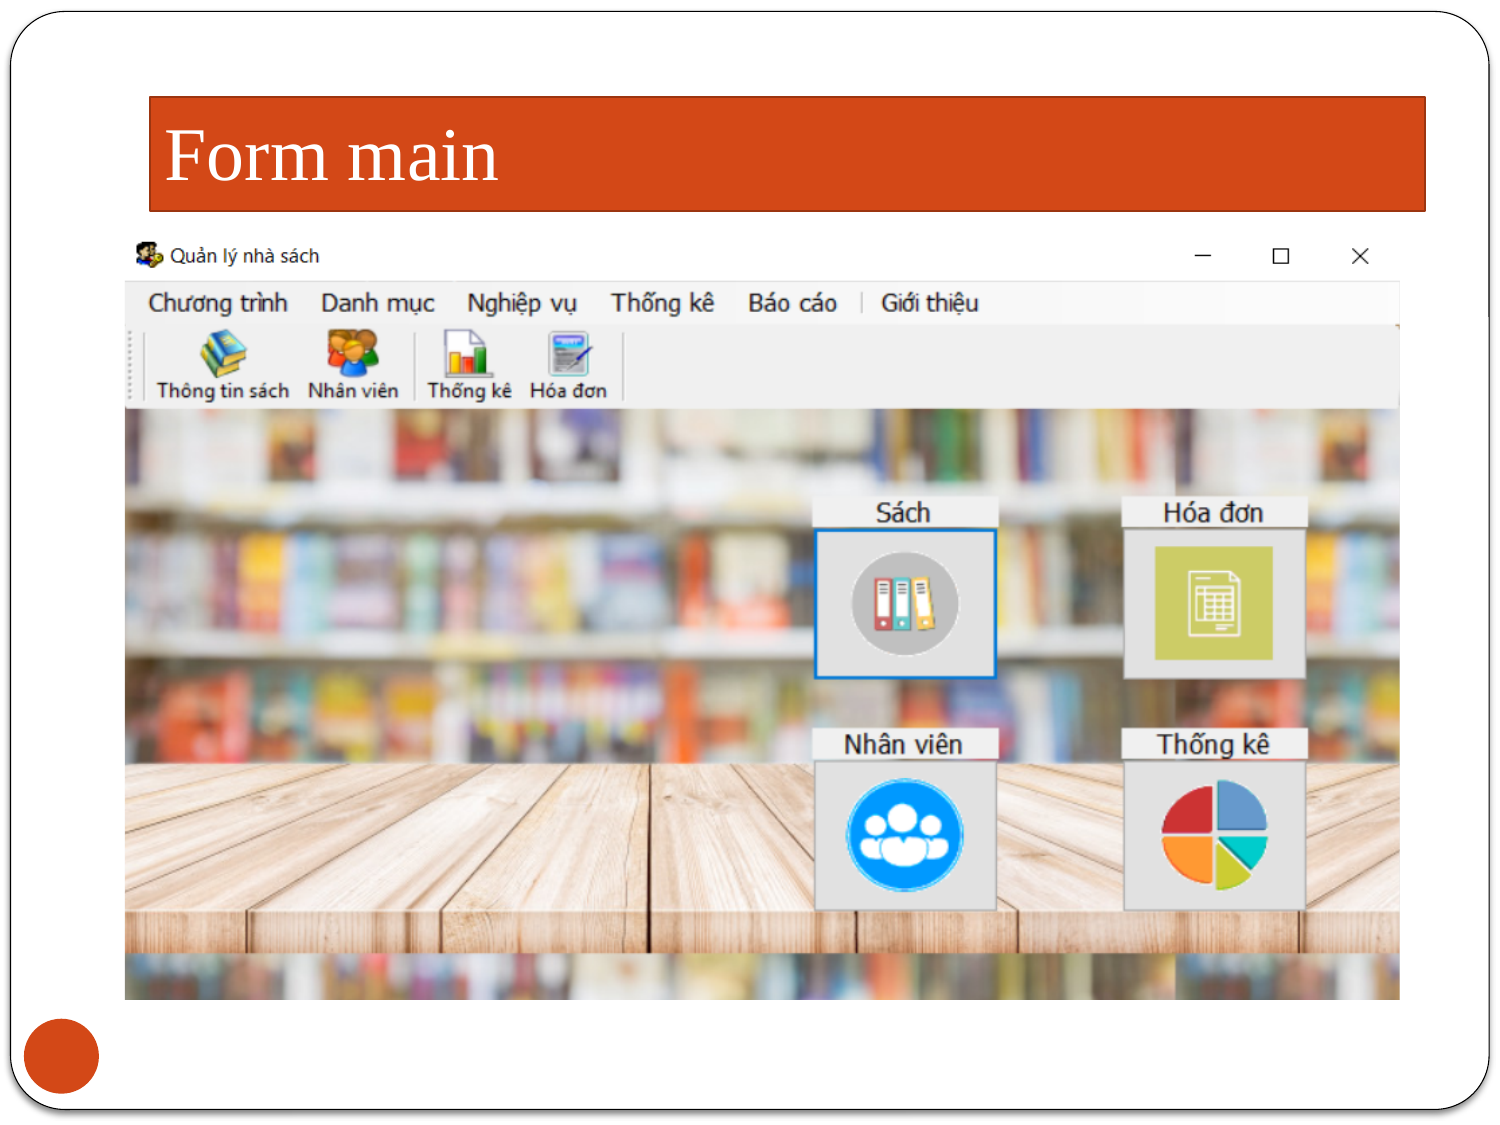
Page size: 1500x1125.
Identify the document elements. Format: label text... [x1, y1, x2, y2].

title Form main [149, 96, 1426, 212]
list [124, 234, 1400, 1000]
slide_number [23, 1018, 99, 1094]
